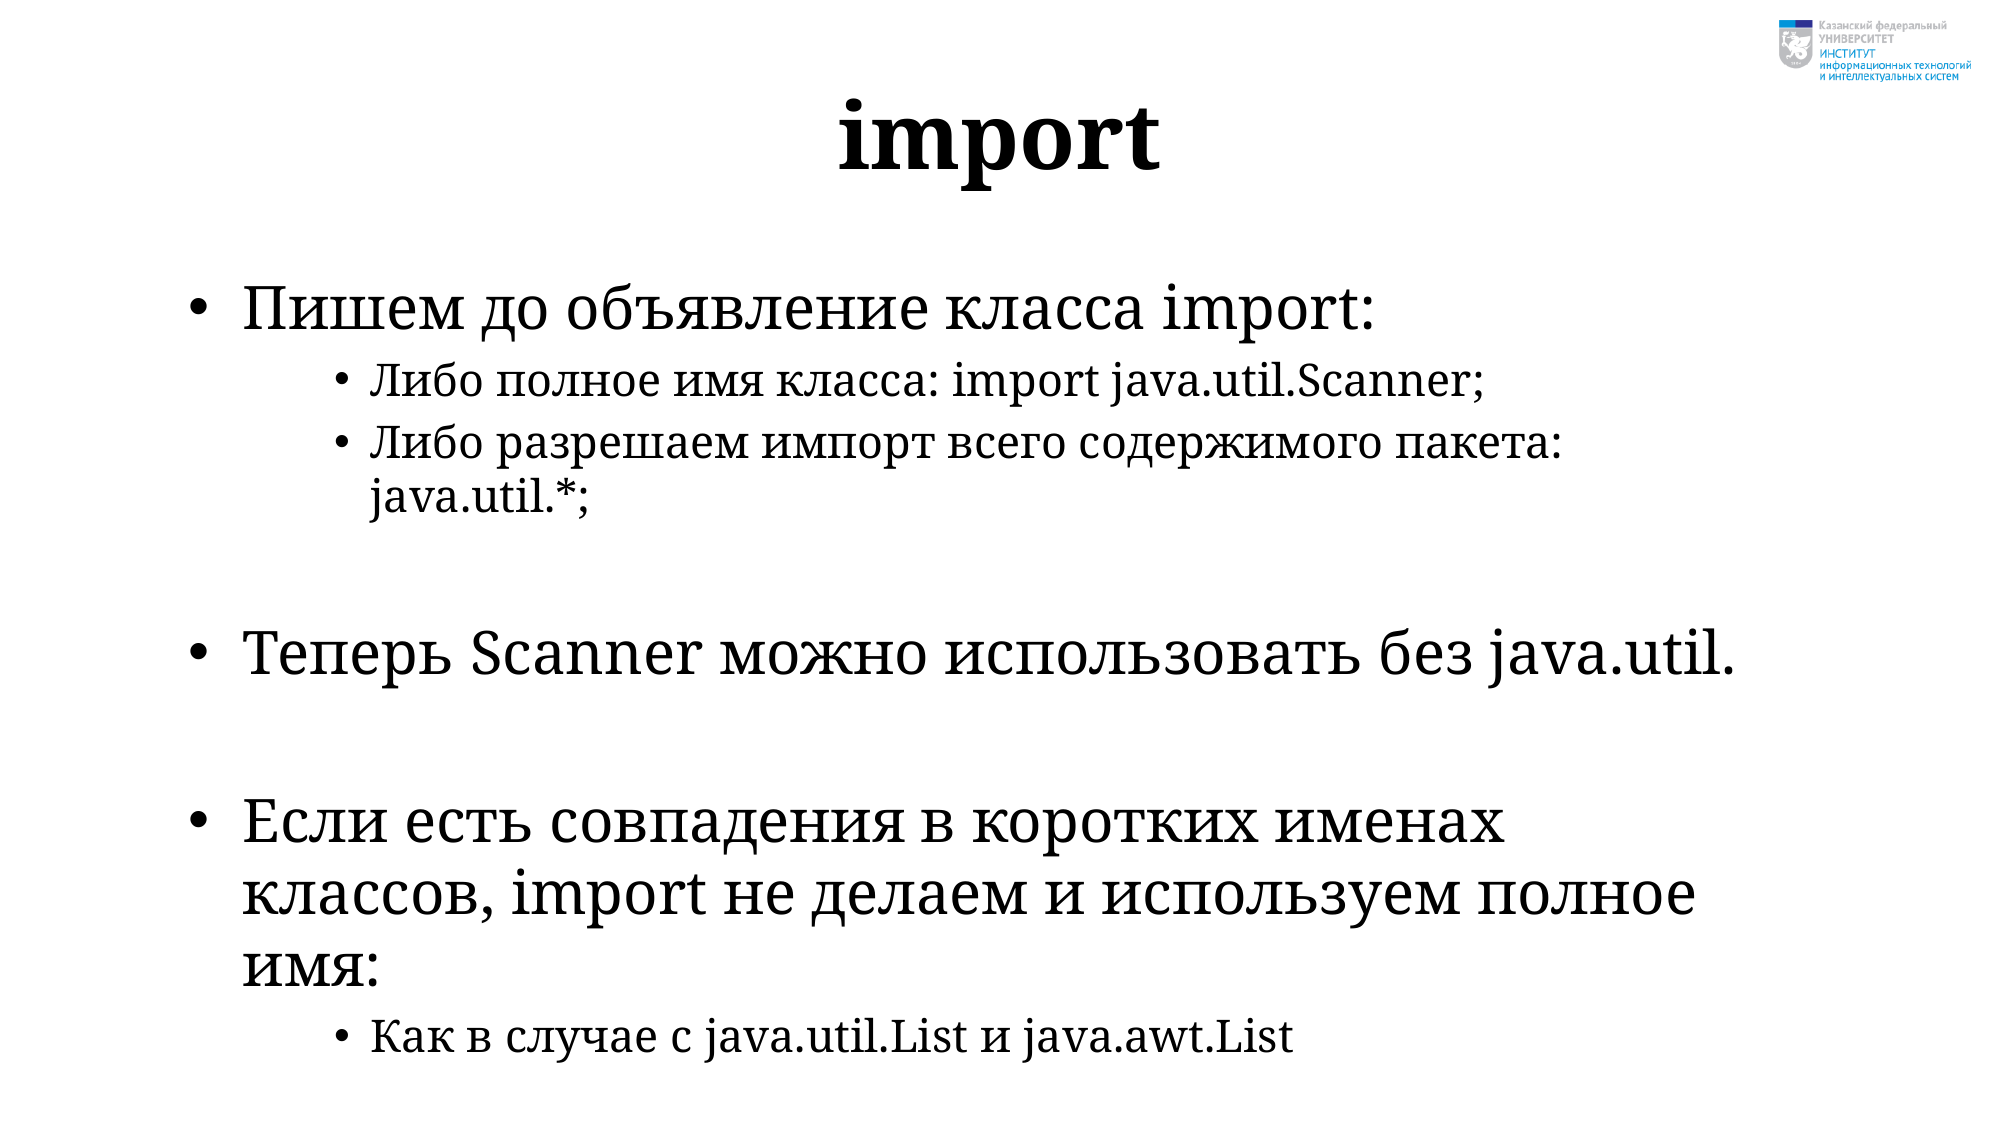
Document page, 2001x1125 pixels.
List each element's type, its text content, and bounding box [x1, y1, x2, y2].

list Пишем до объявление класса import: Либо полное имя класса: import java.util.Scanner; Либо разрешаем импорт всего содержимого пакета: java.util.*; Теперь Scanner можно использовать без java.util. Если есть совпадения в коротких именах классов, import не делаем и используем полное имя: Как в случае с java.util.List и java.awt.List [173, 262, 1756, 1071]
picture [1779, 20, 1971, 82]
title import [324, 45, 1675, 220]
